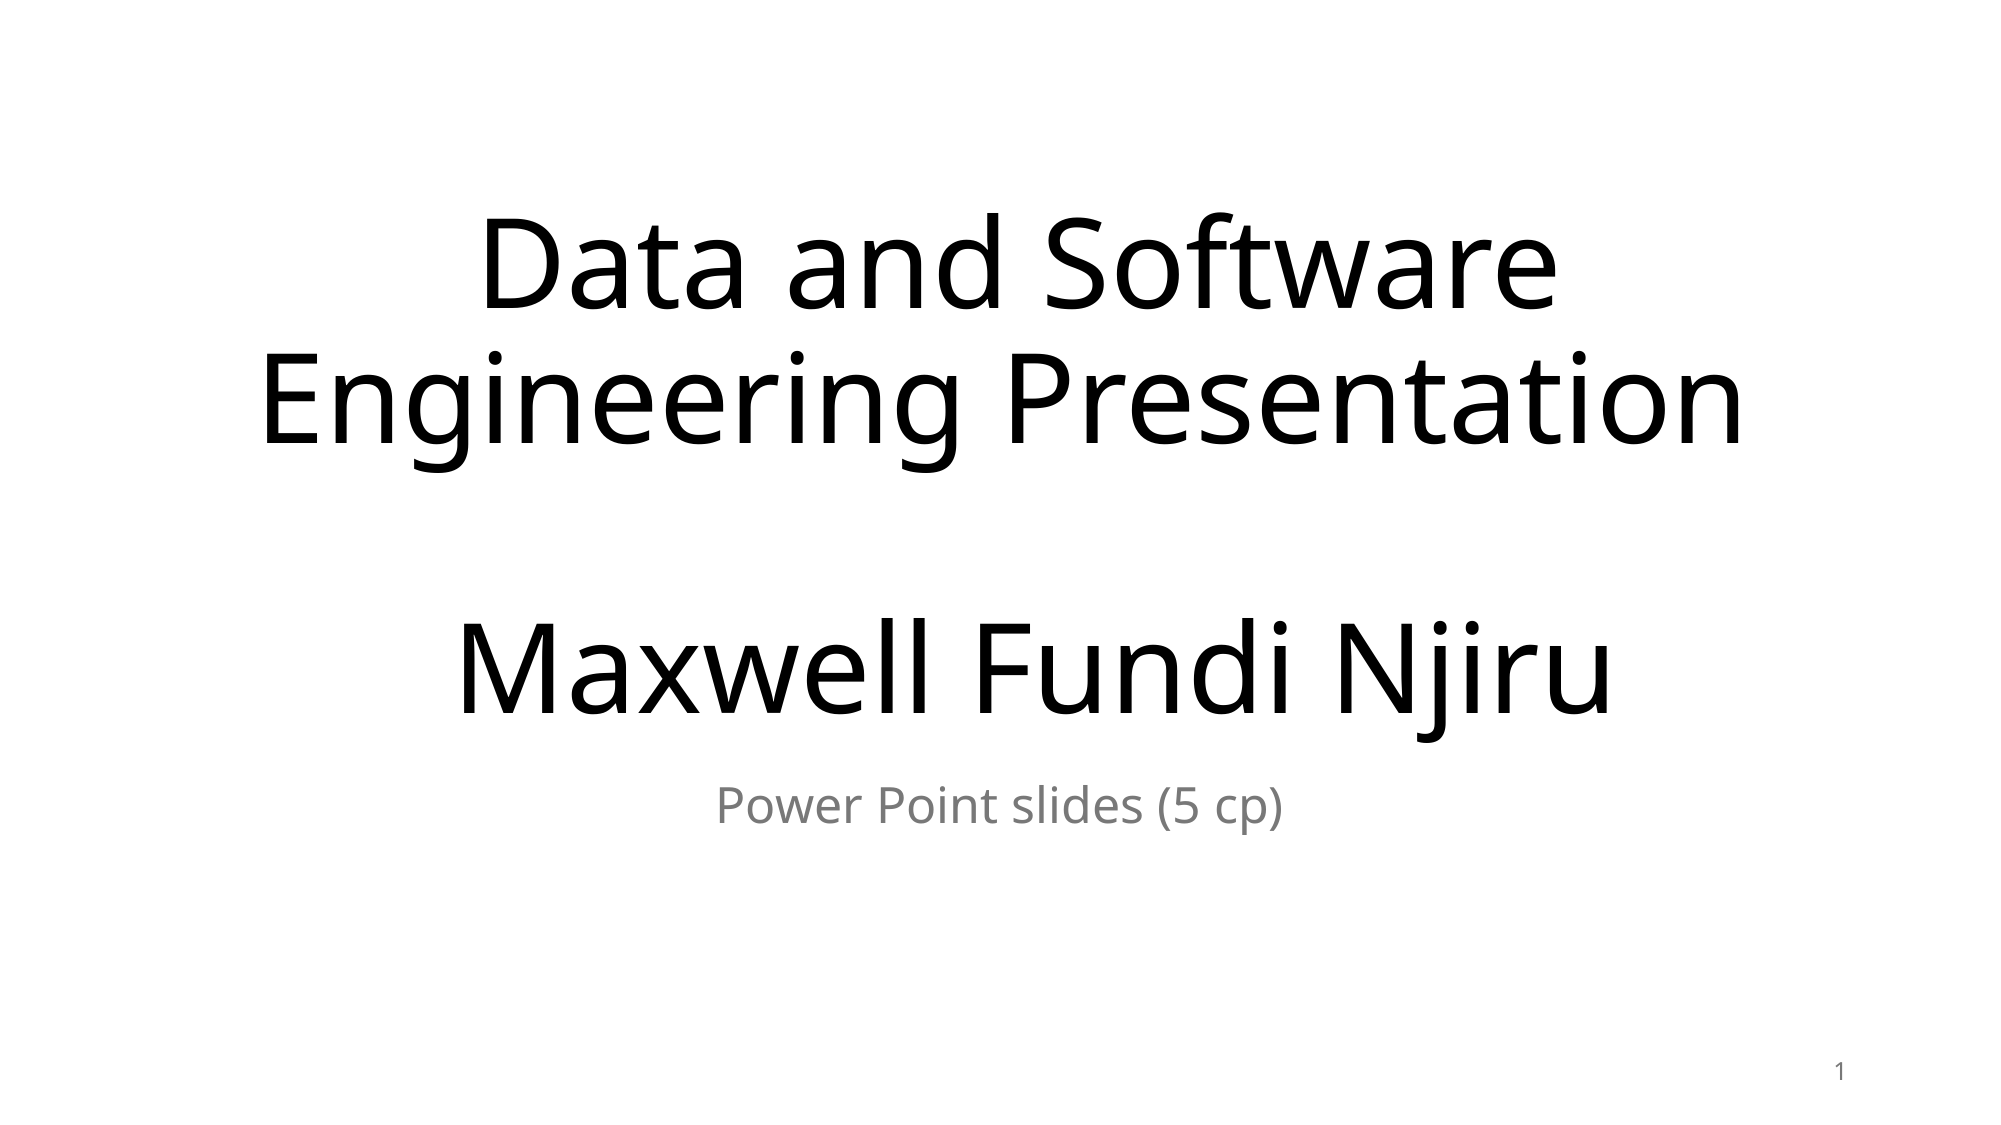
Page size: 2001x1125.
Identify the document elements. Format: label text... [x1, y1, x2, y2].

slide_number 1 [1412, 1042, 1863, 1103]
list Power Point slides (5 cp) [137, 772, 1863, 1019]
title Data and Software Engineering Presentation Maxwell Fundi Njiru [142, 145, 1896, 749]
